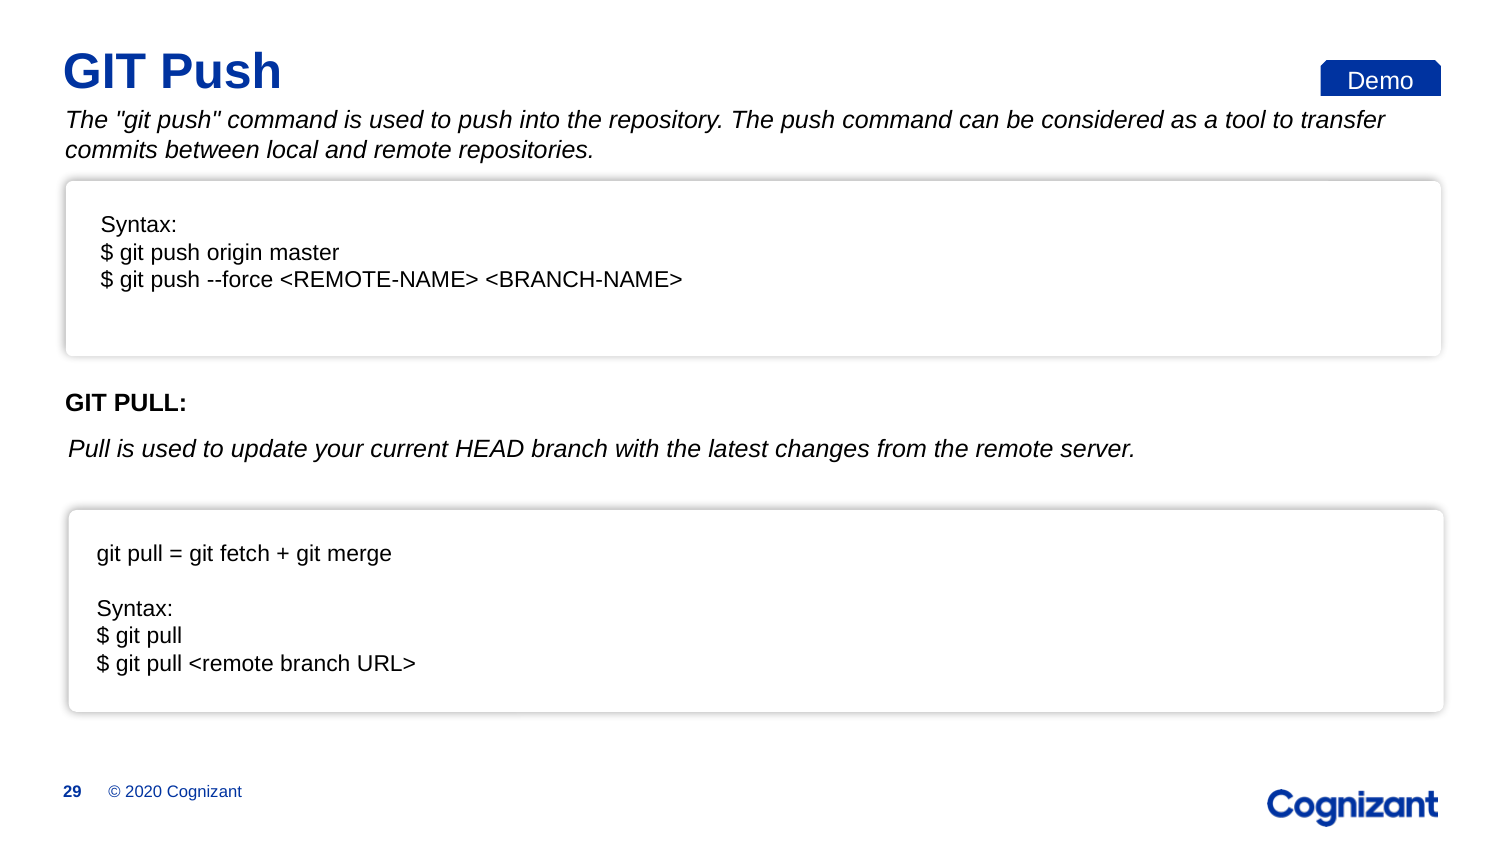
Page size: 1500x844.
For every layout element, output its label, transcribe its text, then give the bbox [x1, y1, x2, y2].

title GIT Push [63, 45, 1444, 96]
slide_number 29 [63, 780, 101, 801]
text_box GIT PULL: [50, 350, 311, 452]
text_box [64, 184, 1442, 358]
footer © 2020 Cognizant [108, 770, 859, 801]
text_box Pull is used to update your current HEAD branch with the latest changes from the remote server. [53, 424, 1444, 500]
text_box git pull = git fetch + git merge Syntax: $ git pull $ git pull <remote branch URL> [81, 531, 1417, 711]
text_box Demo [1319, 58, 1442, 97]
text_box [67, 508, 1445, 713]
text_box The "git push" command is used to push into the repository. The push command can be considered as a tool to transfer commits between local and remote repositories. [50, 95, 1441, 201]
picture [1267, 789, 1438, 827]
text_box Syntax: $ git push origin master $ git push --force <REMOTE-NAME> <BRANCH-NAME> [85, 202, 1421, 300]
